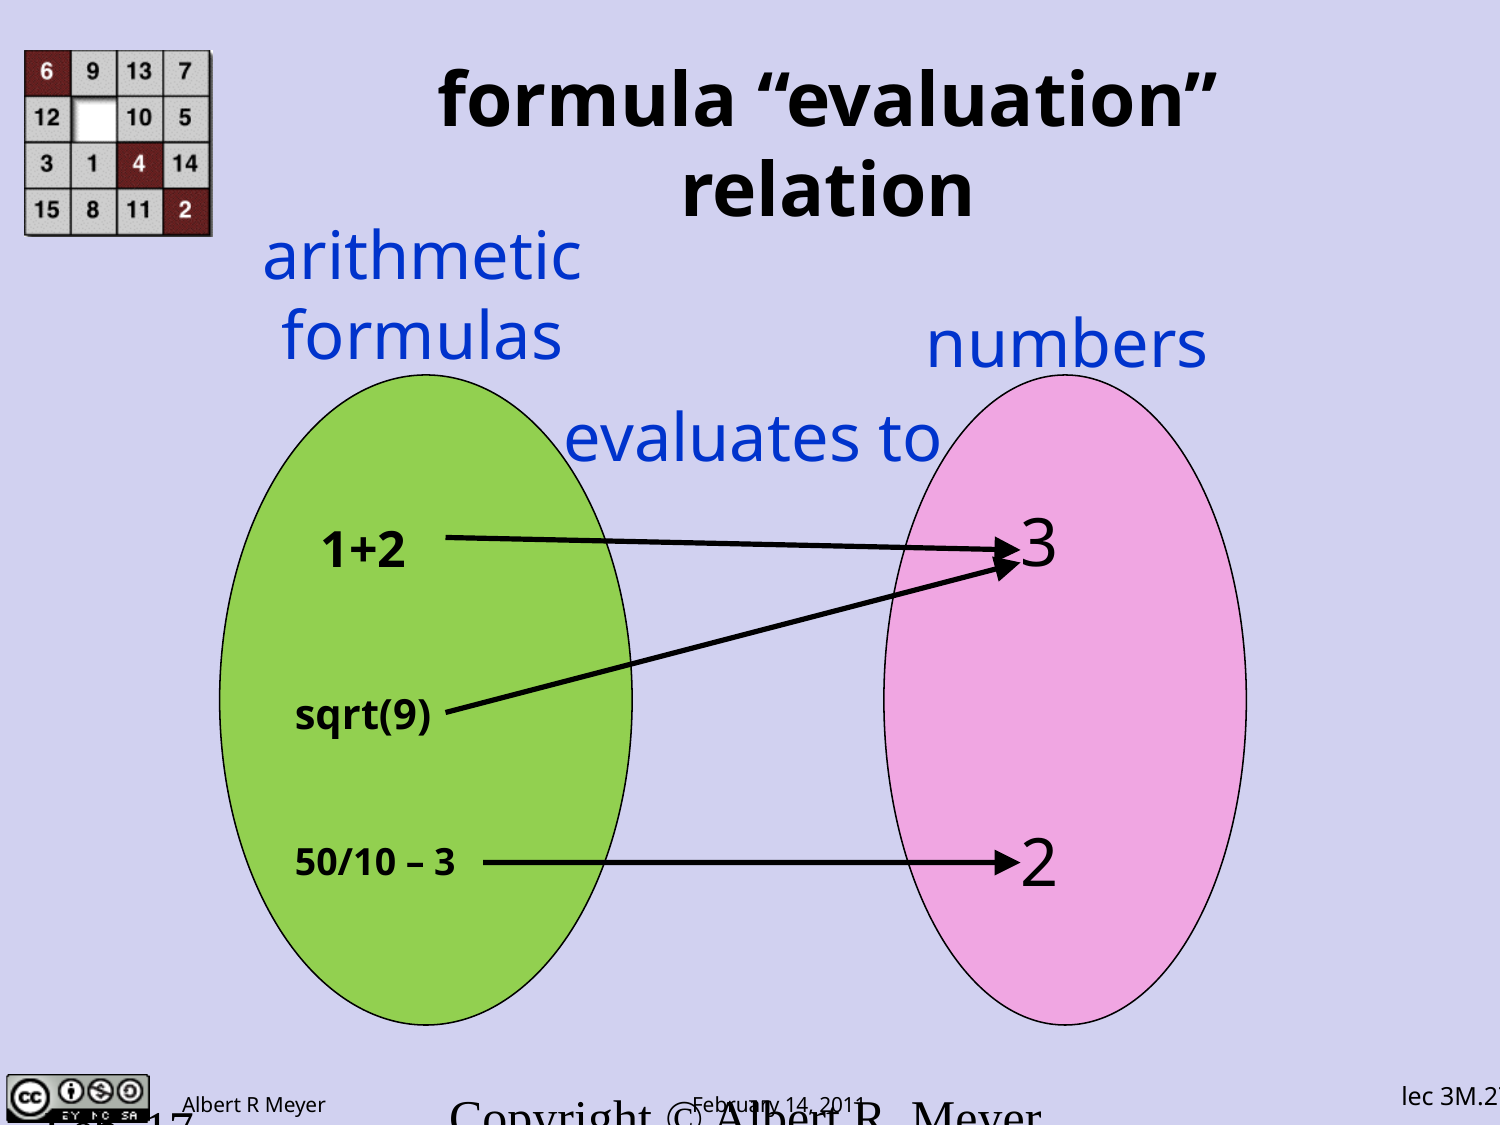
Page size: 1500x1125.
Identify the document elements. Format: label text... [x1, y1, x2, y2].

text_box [883, 292, 1247, 1026]
text_box evaluates to [549, 386, 878, 482]
text_box 1+2 sqrt(9) 50/10 – 3 [219, 381, 604, 1026]
picture [6, 1074, 150, 1123]
picture [24, 50, 213, 237]
title formula “evaluation” relation [270, 59, 1386, 225]
footer Copyright © Albert R. Meyer, 2009. All rights reserved. [434, 1078, 1177, 1125]
text_box arithmetic formulas [247, 205, 598, 381]
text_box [445, 537, 1021, 863]
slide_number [29, 1088, 236, 1125]
